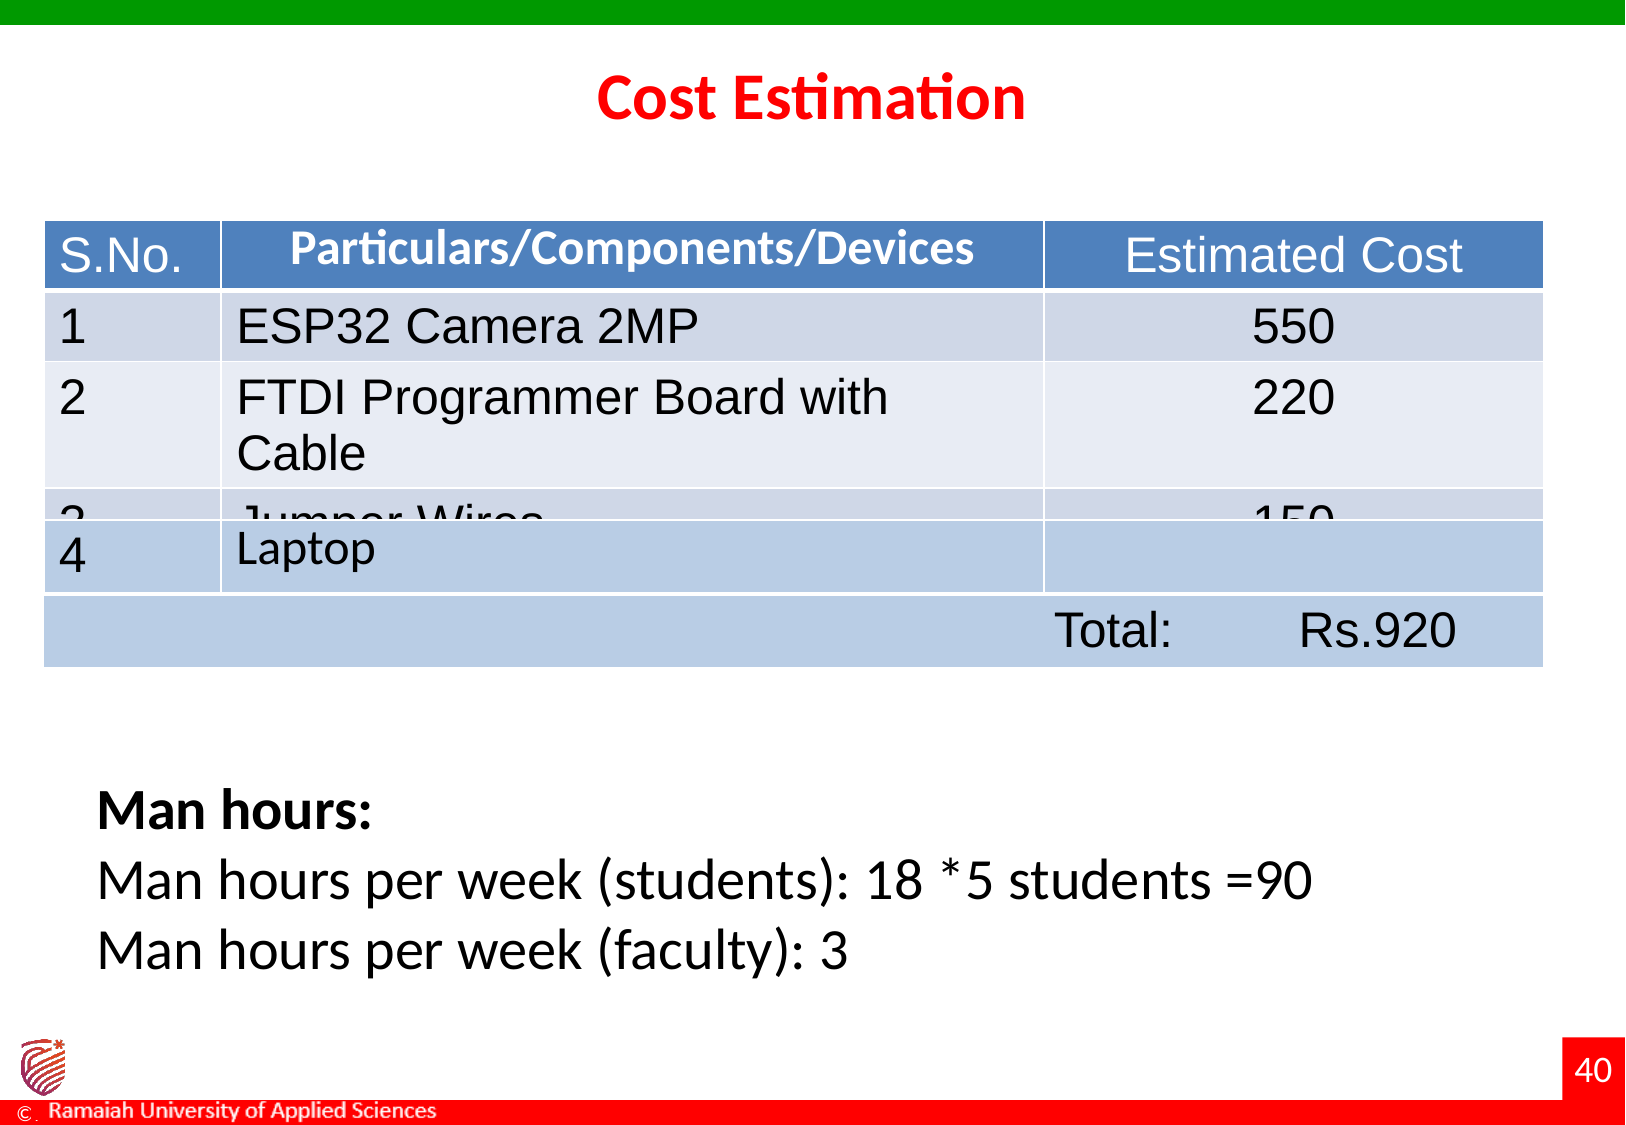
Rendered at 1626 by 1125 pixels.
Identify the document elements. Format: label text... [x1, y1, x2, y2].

table_cell FTDI Programmer Board with Cable [222, 362, 1043, 487]
picture [44, 1100, 442, 1125]
table_cell Jumper Wires [222, 489, 1043, 519]
table_header 4 [45, 521, 220, 592]
table_cell 2 [45, 362, 220, 487]
table_cell ESP32 Camera 2MP [222, 293, 1043, 361]
table_header S.No. [45, 221, 220, 288]
table_header Laptop [222, 521, 1043, 592]
picture [21, 1039, 65, 1096]
table_cell 150 [1045, 489, 1543, 519]
table_header Estimated Cost [1045, 221, 1543, 288]
table_cell 550 [1045, 293, 1543, 361]
table_cell 3 [45, 489, 220, 519]
table_cell 220 [1045, 362, 1543, 487]
table_cell 1 [45, 293, 220, 361]
table_header Particulars/Components/Devices [222, 221, 1043, 288]
table_header Total: Rs.920 [44, 596, 1543, 667]
text_box Man hours: Man hours per week (students): 18 *5 students =90 Man hours per week (faculty): 3 [81, 763, 1451, 989]
table_header [1045, 521, 1543, 592]
title Cost Estimation [81, 45, 1544, 219]
